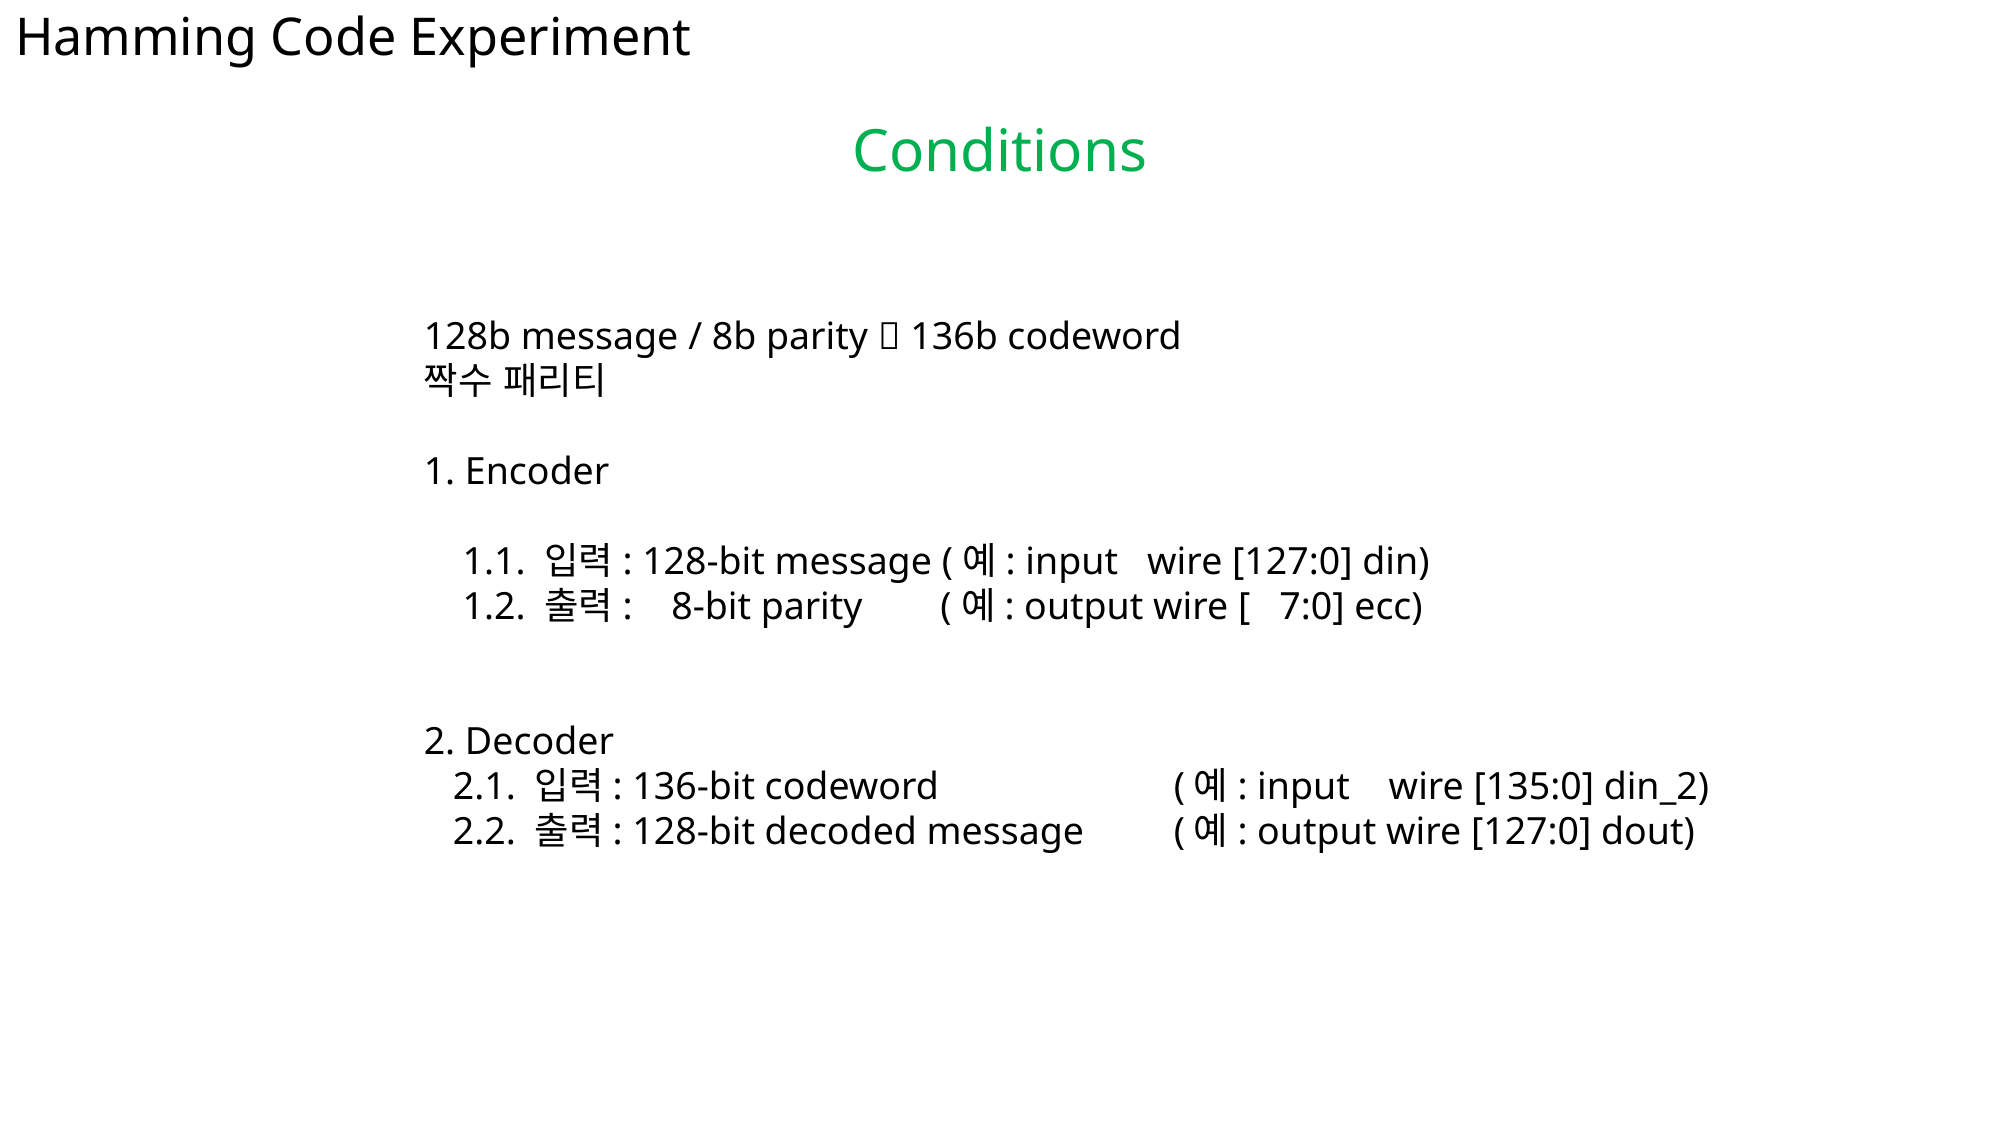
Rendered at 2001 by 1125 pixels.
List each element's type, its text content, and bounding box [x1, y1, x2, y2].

text_box Conditions [812, 105, 1188, 191]
title Hamming Code Experiment [0, 0, 1725, 78]
text_box 128b message / 8b parity  136b codeword 짝수 패리티 1. Encoder 1.1. 입력: 128-bit message (예: input wire [127:0] din) 1.2. 출력: 8-bit parity (예: output wire [ 7:0] ecc) 2. Decoder 2.1. 입력: 136-bit codeword (예: input wire [135:0] din_2) 2.2. 출력: 128-bit decoded message (예: output wire [127:0] dout) [409, 304, 1802, 860]
